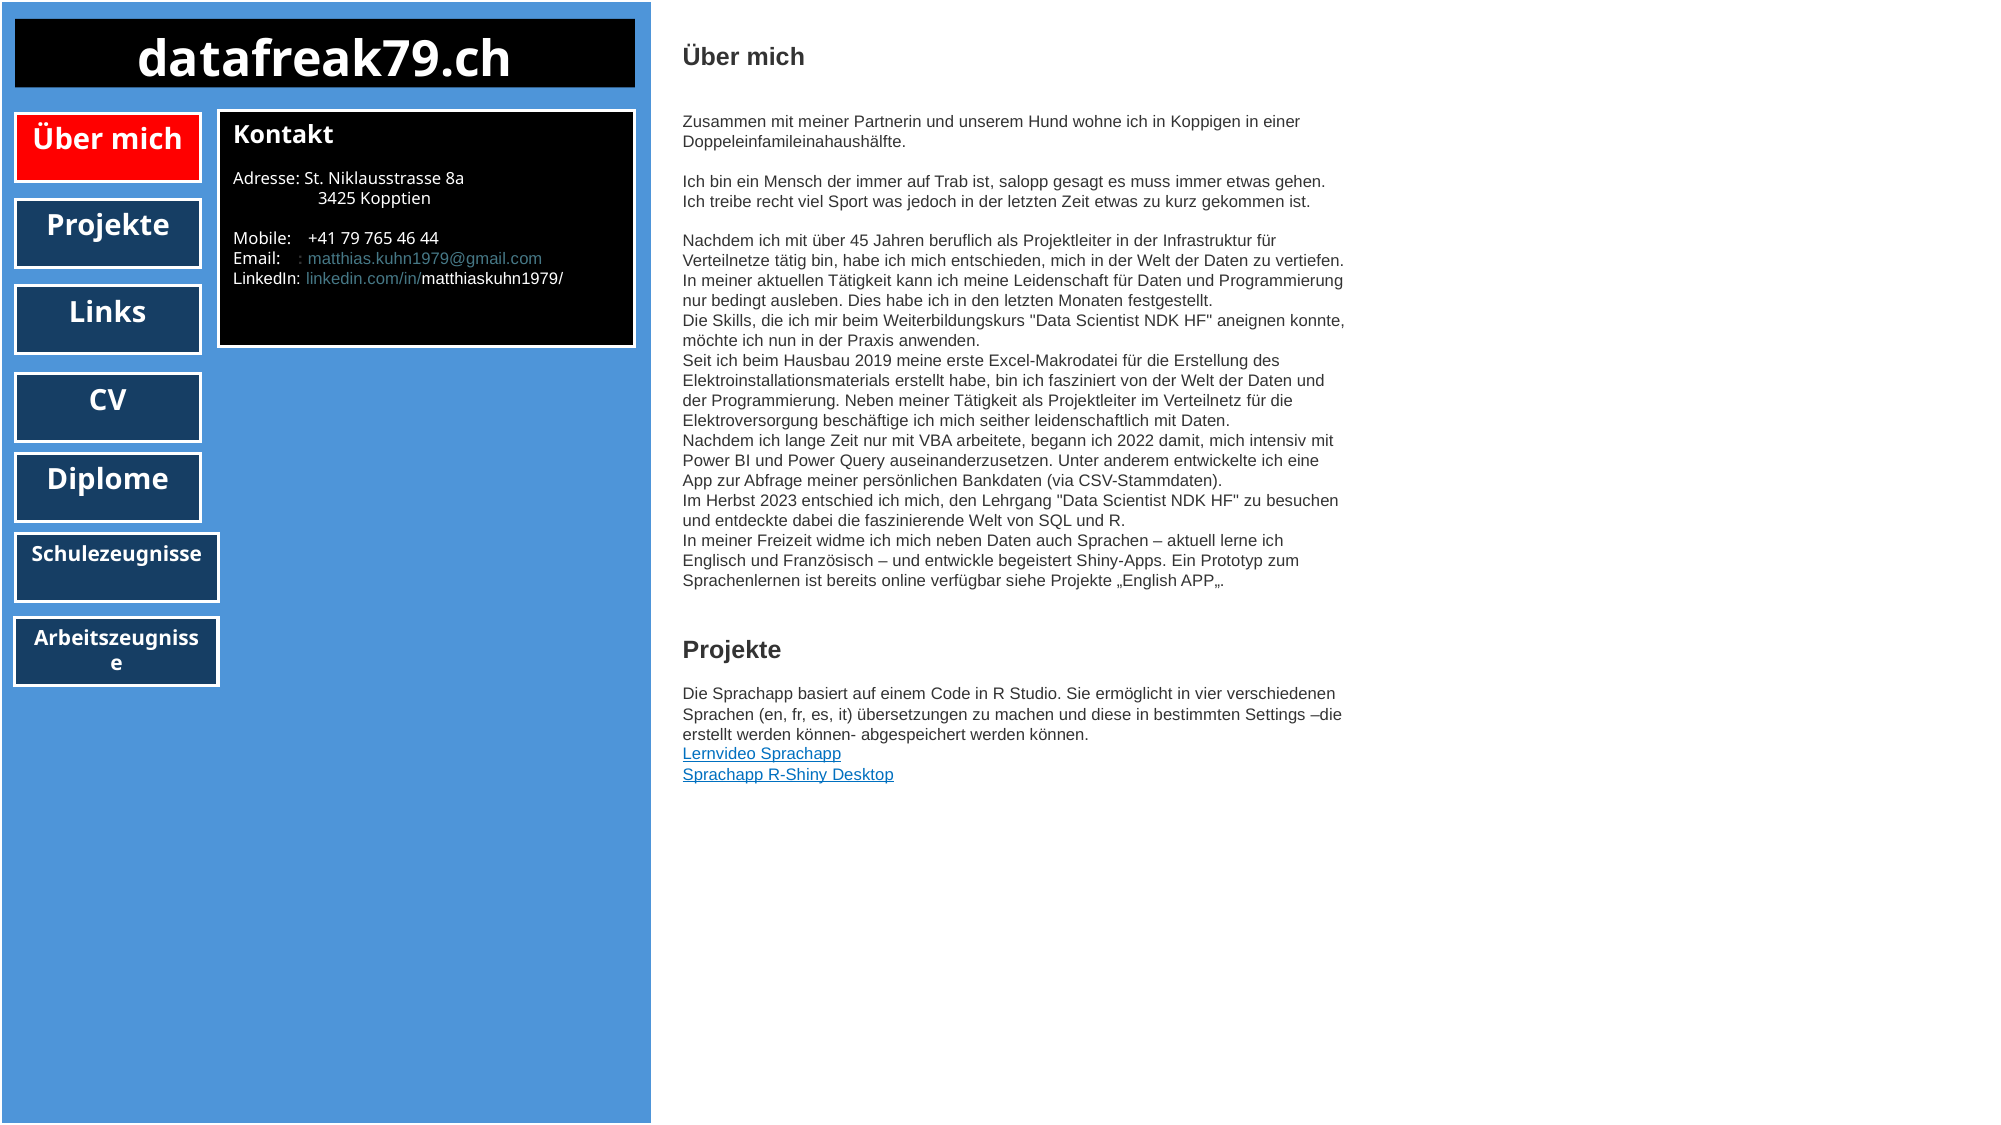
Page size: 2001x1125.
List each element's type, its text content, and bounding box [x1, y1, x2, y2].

text_box CV [14, 372, 202, 443]
text_box Schulezeugnisse [14, 532, 220, 603]
text_box [0, 0, 654, 1125]
text_box Projekte [14, 198, 202, 269]
text_box Kontakt Adresse: St. Niklausstrasse 8a 3425 Kopptien Mobile: +41 79 765 46 44 Email: : matthias.kuhn1979@gmail.com LinkedIn: linkedin.com/in/matthiaskuhn1979/ [217, 109, 636, 348]
text_box Diplome [14, 452, 202, 523]
text_box Projekte Die Sprachapp basiert auf einem Code in R Studio. Sie ermöglicht in vier verschiedenen Sprachen (en, fr, es, it) übersetzungen zu machen und diese in bestimmten Settings –die erstellt werden können- abgespeichert werden können. Lernvideo Sprachapp Sprachapp R-Shiny Desktop [667, 626, 1364, 811]
text_box Arbeitszeugnisse [13, 616, 220, 687]
text_box datafreak79.ch [14, 17, 636, 89]
text_box Über mich Zusammen mit meiner Partnerin und unserem Hund wohne ich in Koppigen in einer Doppeleinfamileinahaushälfte. Ich bin ein Mensch der immer auf Trab ist, salopp gesagt es muss immer etwas gehen. Ich treibe recht viel Sport was jedoch in der letzten Zeit etwas zu kurz gekommen ist. Nachdem ich mit über 45 Jahren beruflich als Projektleiter in der Infrastruktur für Verteilnetze tätig bin, habe ich mich entschieden, mich in der Welt der Daten zu vertiefen. In meiner aktuellen Tätigkeit kann ich meine Leidenschaft für Daten und Programmierung nur bedingt ausleben. Dies habe ich in den letzten Monaten festgestellt. Die Skills, die ich mir beim Weiterbildungskurs "Data Scientist NDK HF" aneignen konnte, möchte ich nun in der Praxis anwenden. Seit ich beim Hausbau 2019 meine erste Excel-Makrodatei für die Erstellung des Elektroinstallationsmaterials erstellt habe, bin ich fasziniert von der Welt der Daten und der Programmierung. Neben meiner Tätigkeit als Projektleiter im Verteilnetz für die Elektroversorgung beschäftige ich mich seither leidenschaftlich mit Daten. Nachdem ich lange Zeit nur mit VBA arbeitete, begann ich 2022 damit, mich intensiv mit Power BI und Power Query auseinanderzusetzen. Unter anderem entwickelte ich eine App zur Abfrage meiner persönlichen Bankdaten (via CSV-Stammdaten). Im Herbst 2023 entschied ich mich, den Lehrgang "Data Scientist NDK HF" zu besuchen und entdeckte dabei die faszinierende Welt von SQL und R. In meiner Freizeit widme ich mich neben Daten auch Sprachen – aktuell lerne ich Englisch und Französisch – und entwickle begeistert Shiny-Apps. Ein Prototyp zum Sprachenlernen ist bereits online verfügbar siehe Projekte „English APP„. [667, 33, 1364, 597]
text_box Über mich [14, 112, 202, 183]
text_box Links [14, 284, 202, 355]
